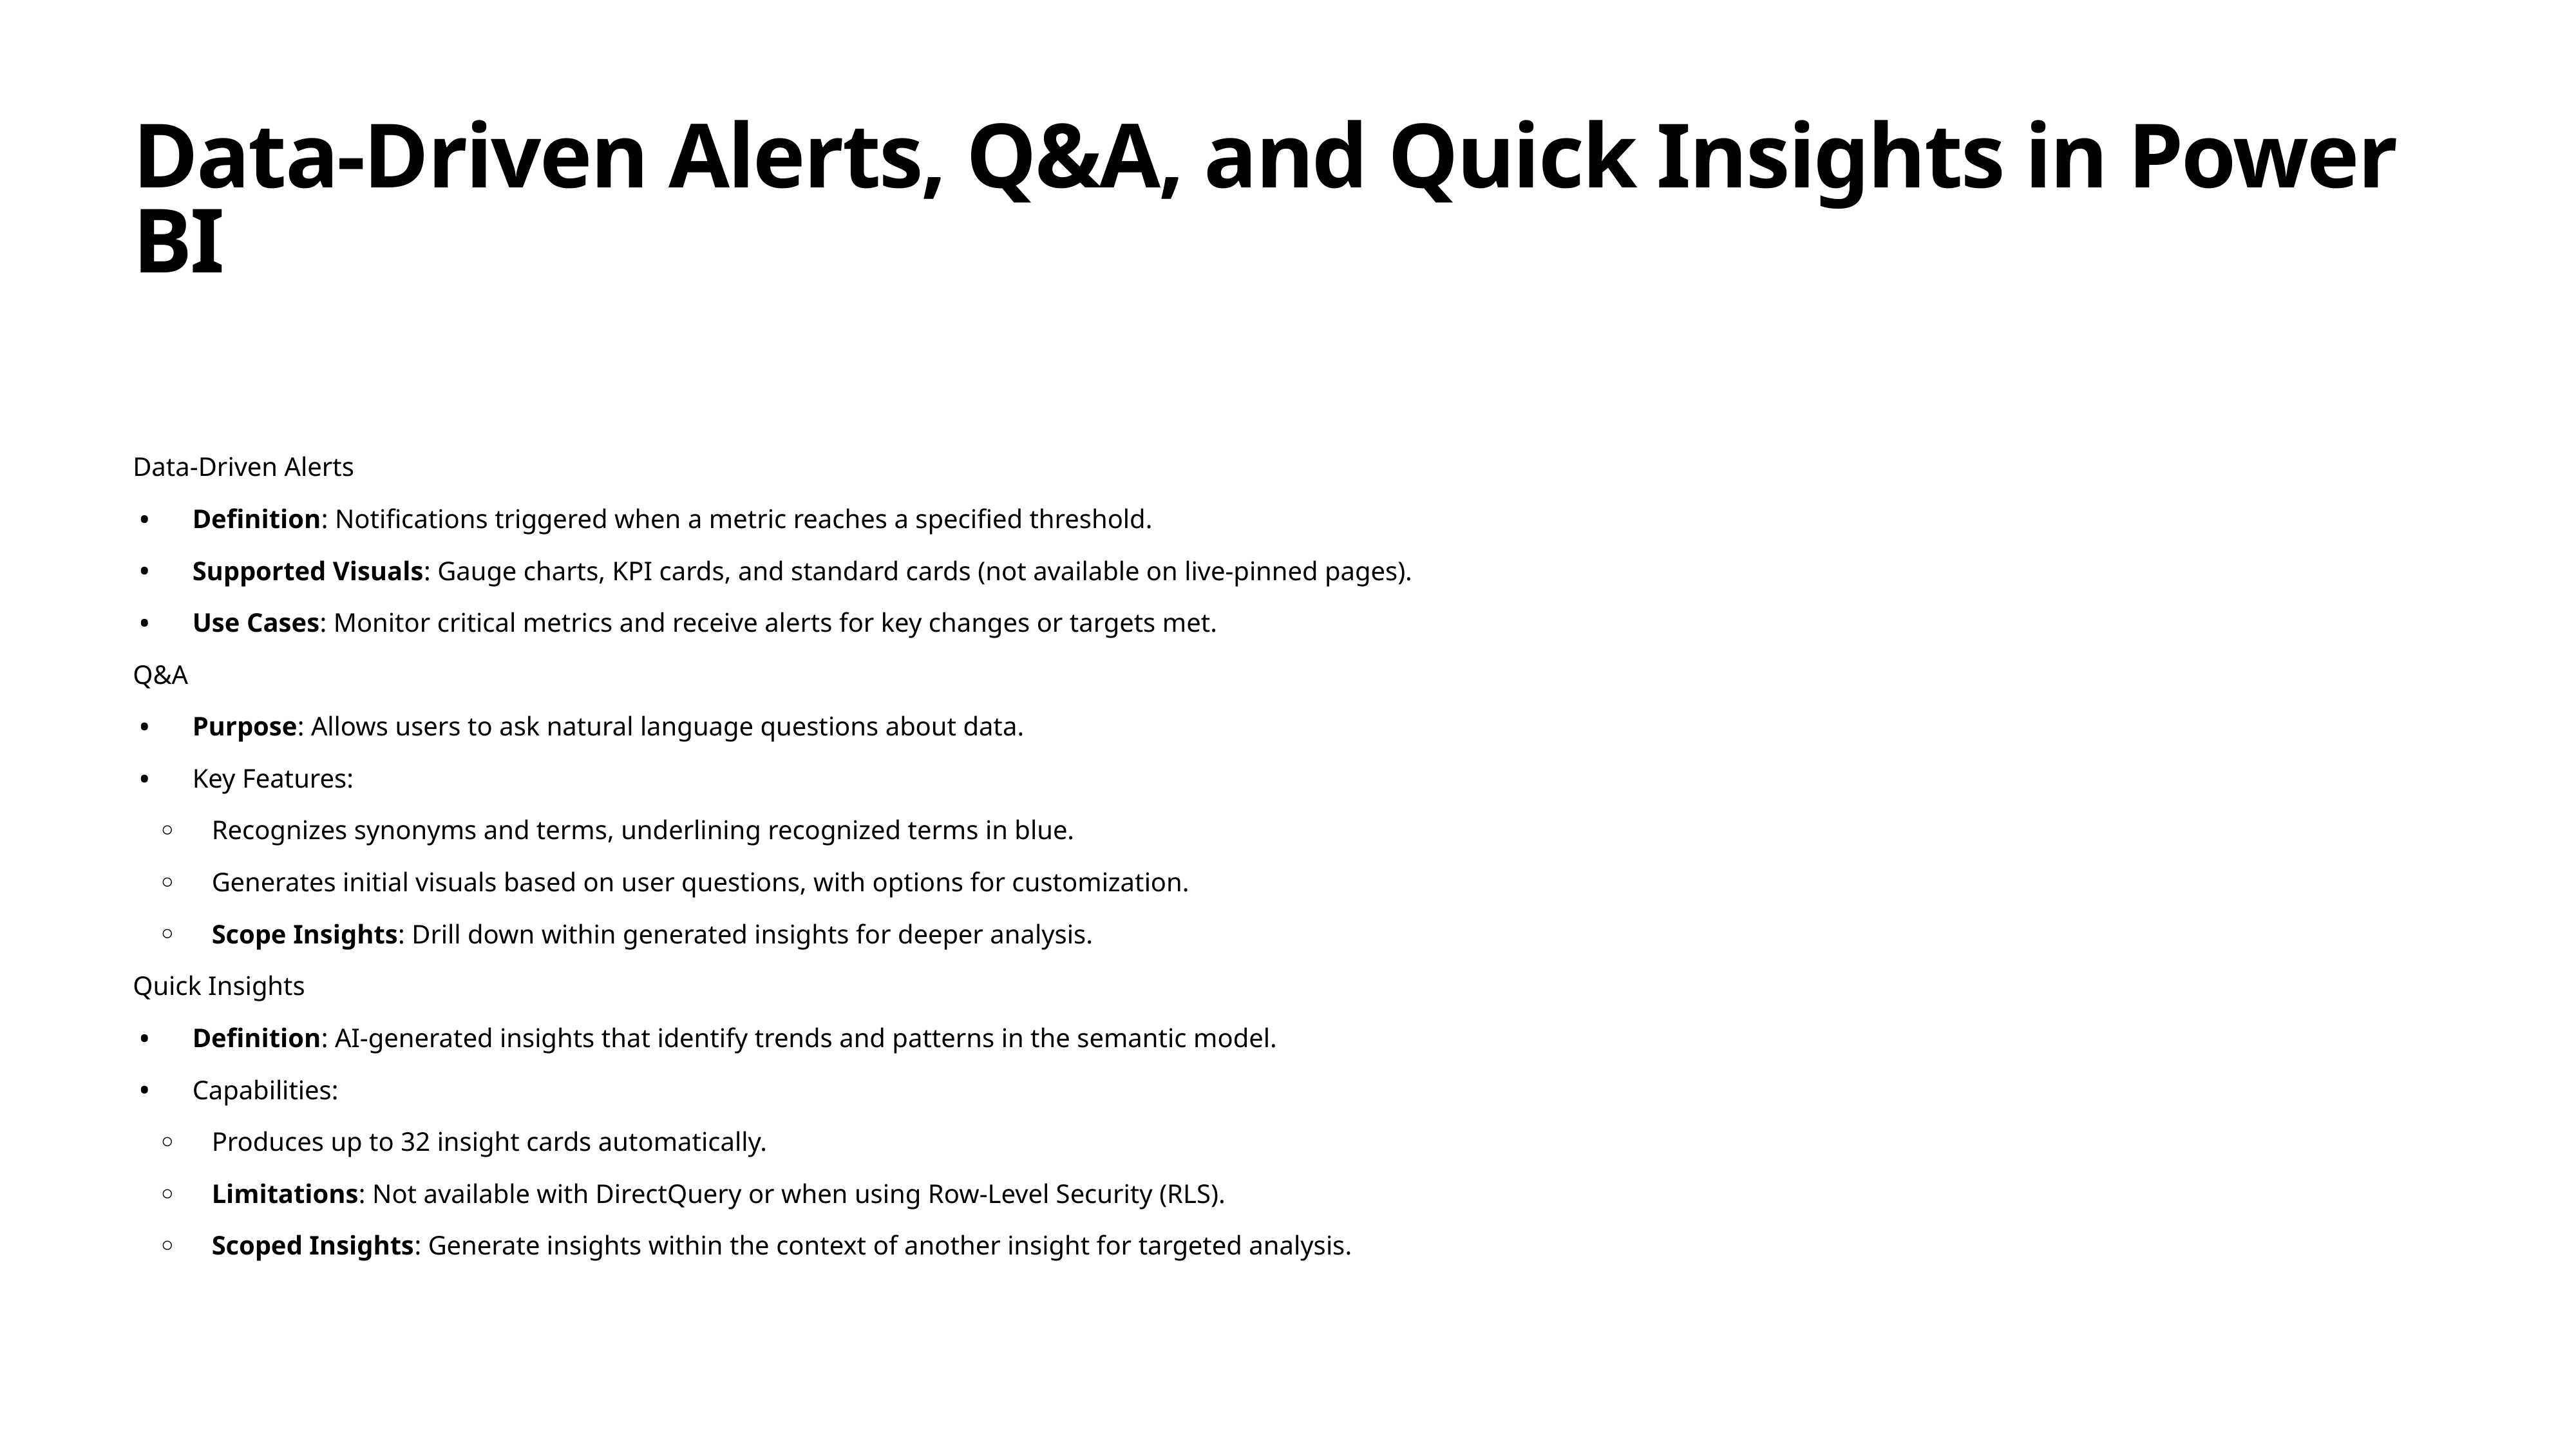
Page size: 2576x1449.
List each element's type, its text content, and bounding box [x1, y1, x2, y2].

list Data-Driven Alerts Definition: Notifications triggered when a metric reaches a specified threshold. Supported Visuals: Gauge charts, KPI cards, and standard cards (not available on live-pinned pages). Use Cases: Monitor critical metrics and receive alerts for key changes or targets met. Q&A Purpose: Allows users to ask natural language questions about data. Key Features: Recognizes synonyms and terms, underlining recognized terms in blue. Generates initial visuals based on user questions, with options for customization. Scope Insights: Drill down within generated insights for deeper analysis. Quick Insights Definition: AI-generated insights that identify trends and patterns in the semantic model. Capabilities: Produces up to 32 insight cards automatically. Limitations: Not available with DirectQuery or when using Row-Level Security (RLS). Scoped Insights: Generate insights within the context of another insight for targeted analysis. [127, 448, 2449, 1321]
title Data-Driven Alerts, Q&A, and Quick Insights in Power BI [127, 113, 2449, 266]
